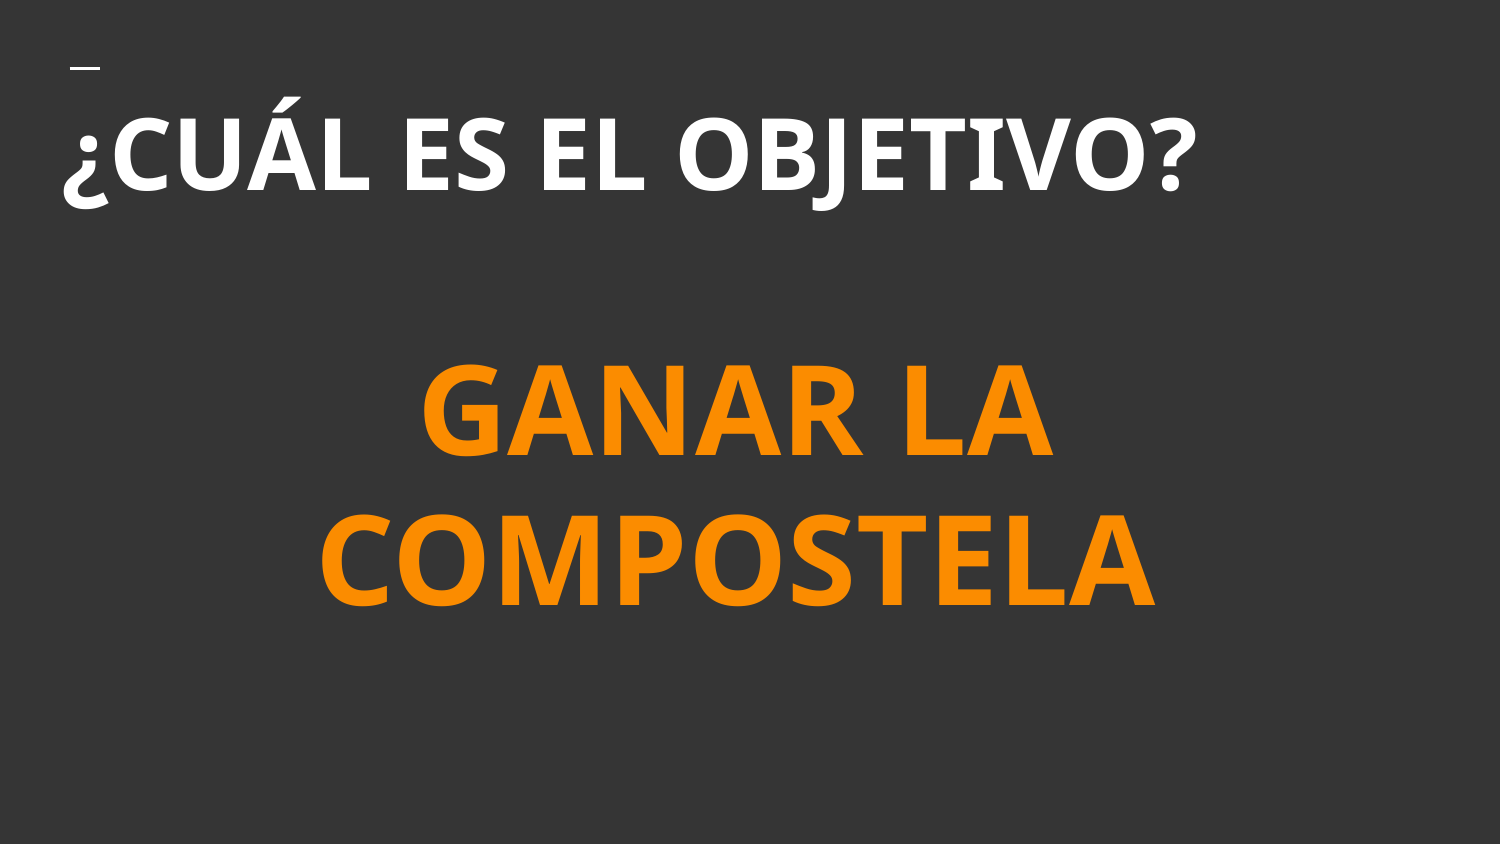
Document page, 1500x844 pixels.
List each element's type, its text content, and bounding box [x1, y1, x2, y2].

title ¿CUÁL ES EL OBJETIVO? GANAR LA COMPOSTELA [46, 75, 1425, 746]
